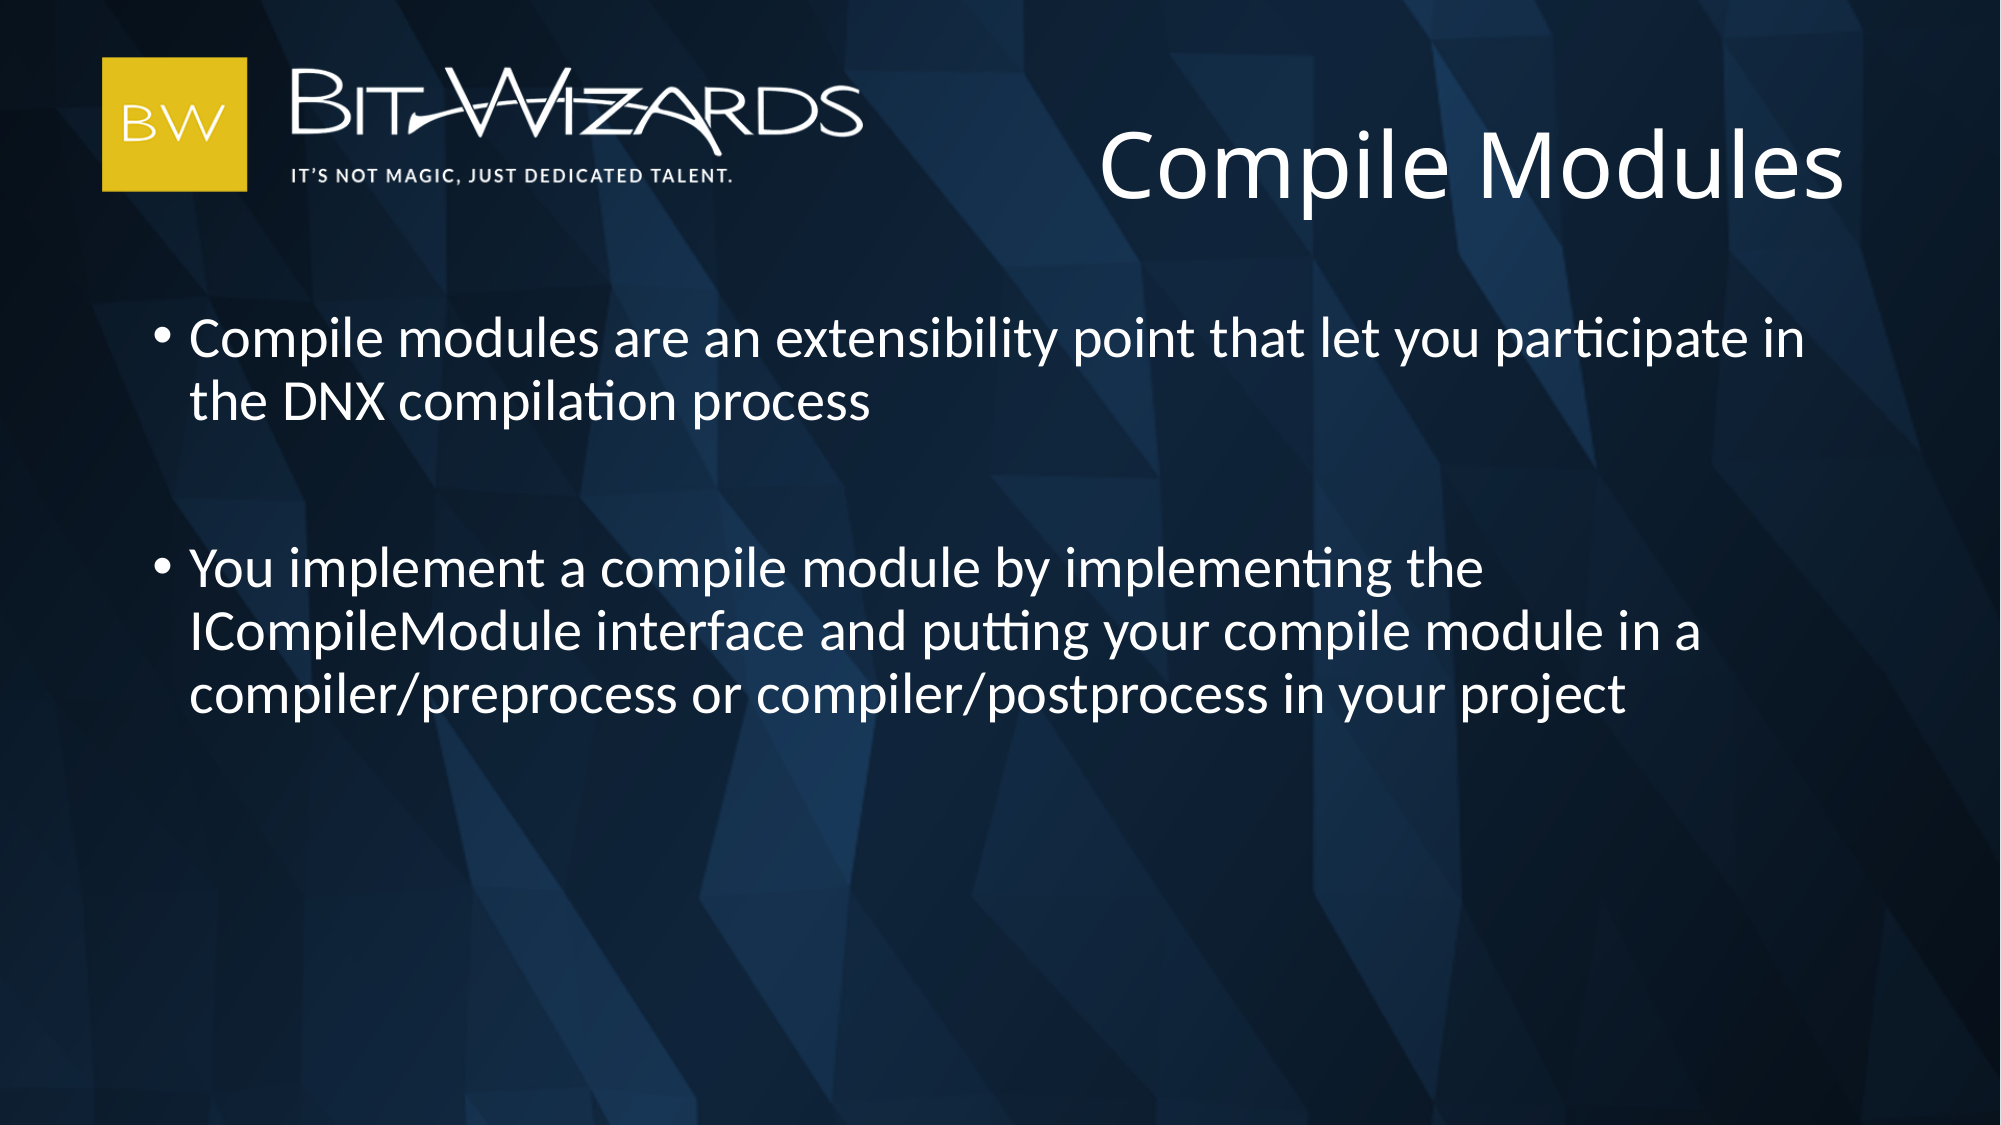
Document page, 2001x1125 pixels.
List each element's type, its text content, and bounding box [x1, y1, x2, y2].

title Compile Modules [137, 59, 1863, 278]
picture [0, 0, 2001, 1125]
list Compile modules are an extensibility point that let you participate in the DNX compilation process You implement a compile module by implementing the ICompileModule interface and putting your compile module in a compiler/preprocess or compiler/postprocess in your project [137, 299, 1863, 1014]
